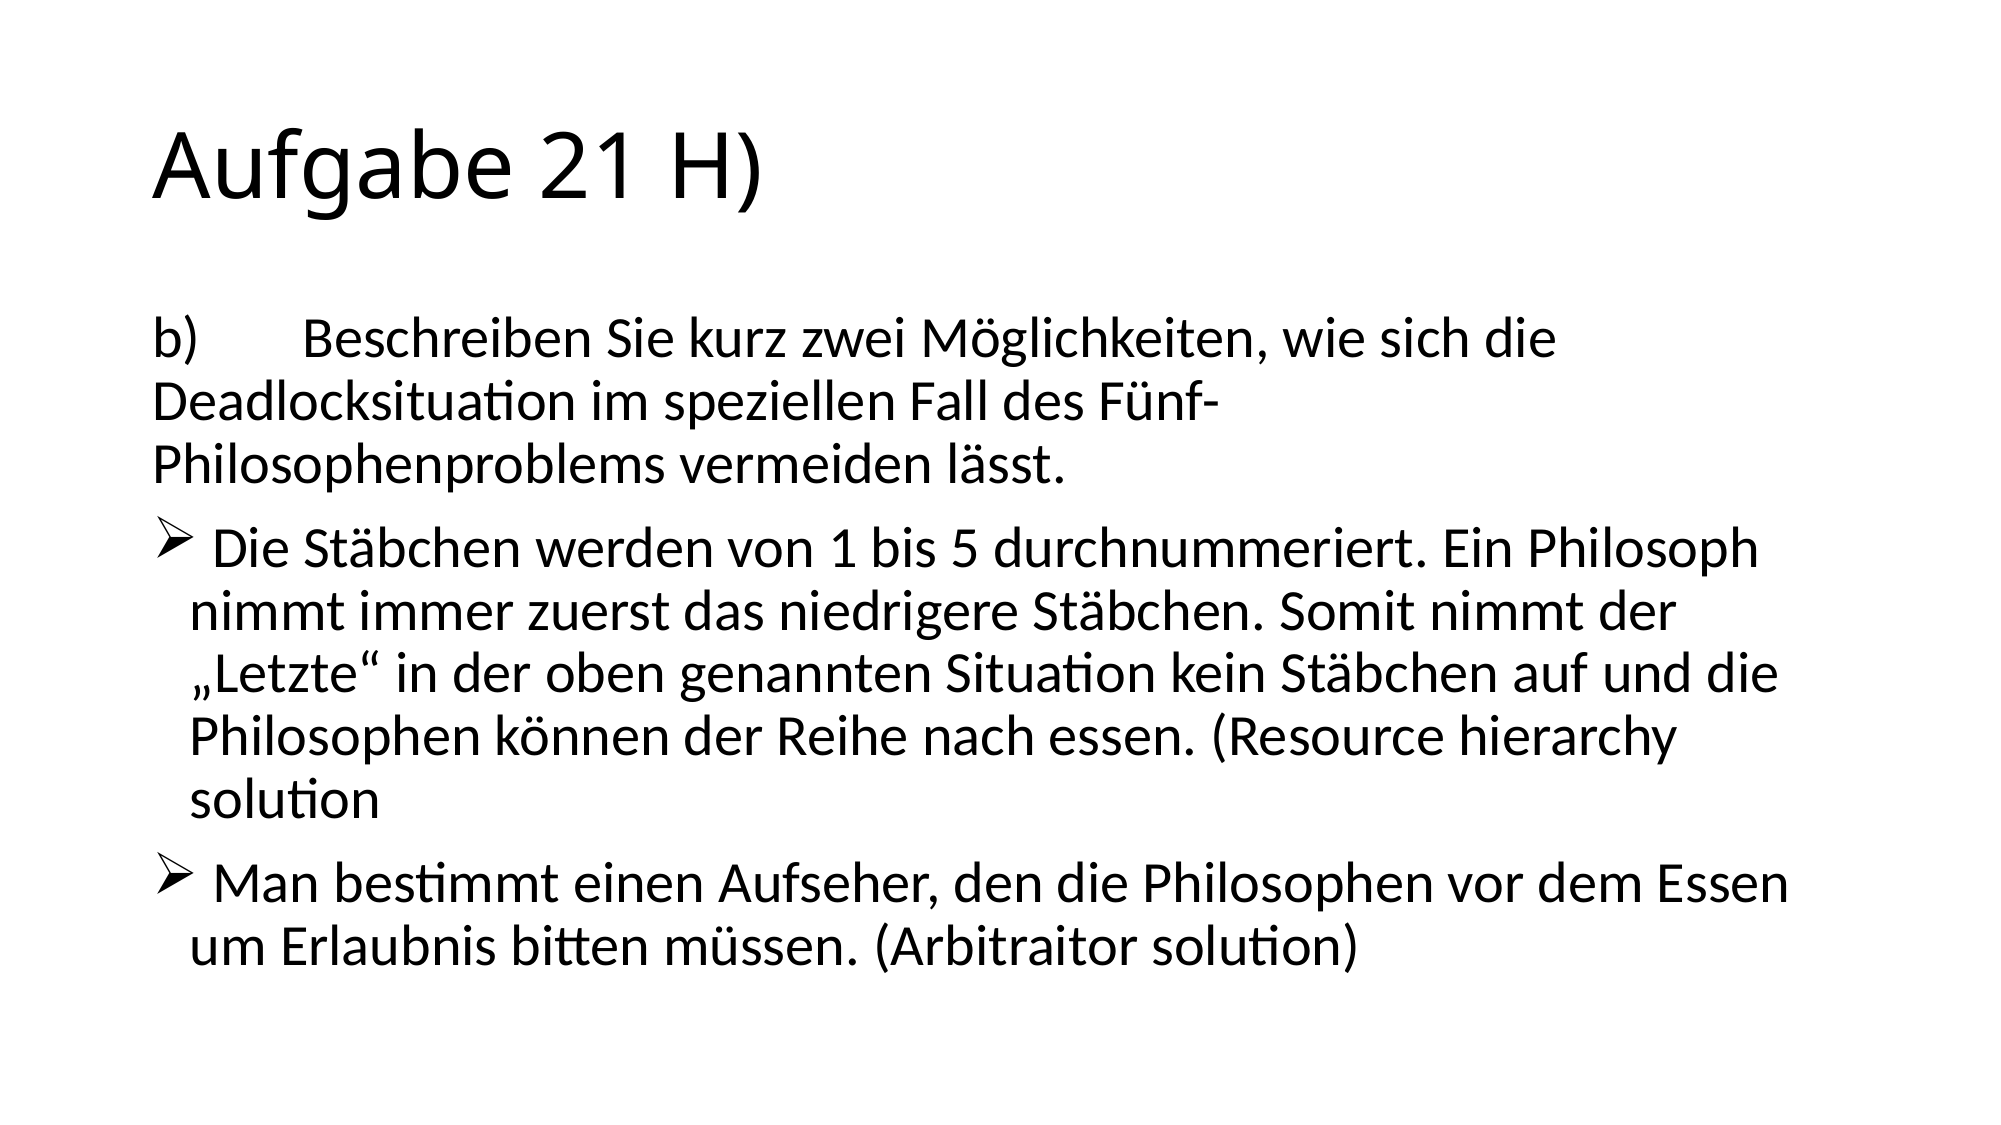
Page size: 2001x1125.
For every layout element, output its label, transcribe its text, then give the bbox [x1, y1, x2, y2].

list b) Beschreiben Sie kurz zwei Möglichkeiten, wie sich die Deadlocksituation im speziellen Fall des Fünf- Philosophenproblems vermeiden lässt. Die Stäbchen werden von 1 bis 5 durchnummeriert. Ein Philosoph nimmt immer zuerst das niedrigere Stäbchen. Somit nimmt der „Letzte“ in der oben genannten Situation kein Stäbchen auf und die Philosophen können der Reihe nach essen. (Resource hierarchy solution Man bestimmt einen Aufseher, den die Philosophen vor dem Essen um Erlaubnis bitten müssen. (Arbitraitor solution) [137, 299, 1863, 1014]
title Aufgabe 21 H) [137, 59, 1863, 278]
